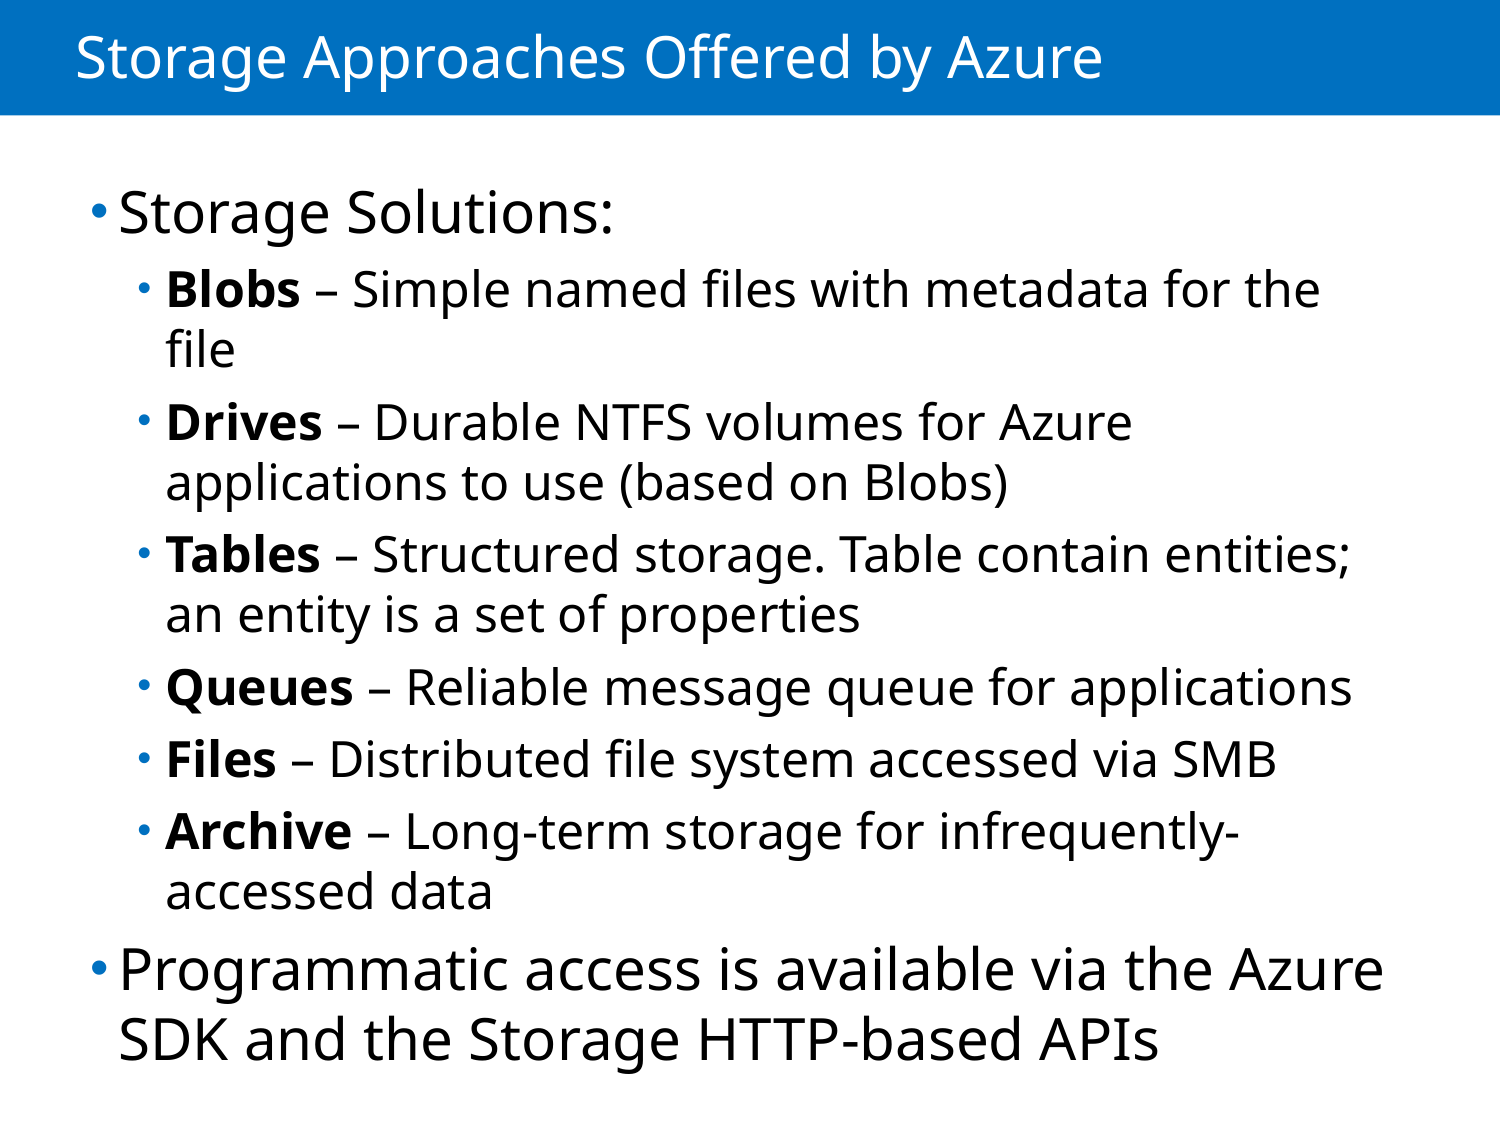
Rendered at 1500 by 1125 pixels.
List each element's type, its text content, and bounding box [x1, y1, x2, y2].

title Storage Approaches Offered by Azure [75, 0, 1351, 122]
text_box Storage Solutions: Blobs – Simple named files with metadata for the file Drives – Durable NTFS volumes for Azure applications to use (based on Blobs) Tables – Structured storage. Table contain entities; an entity is a set of properties Queues – Reliable message queue for applications Files – Distributed file system accessed via SMB Archive – Long-term storage for infrequently-accessed data Programmatic access is available via the Azure SDK and the Storage HTTP-based APIs [75, 167, 1408, 1012]
